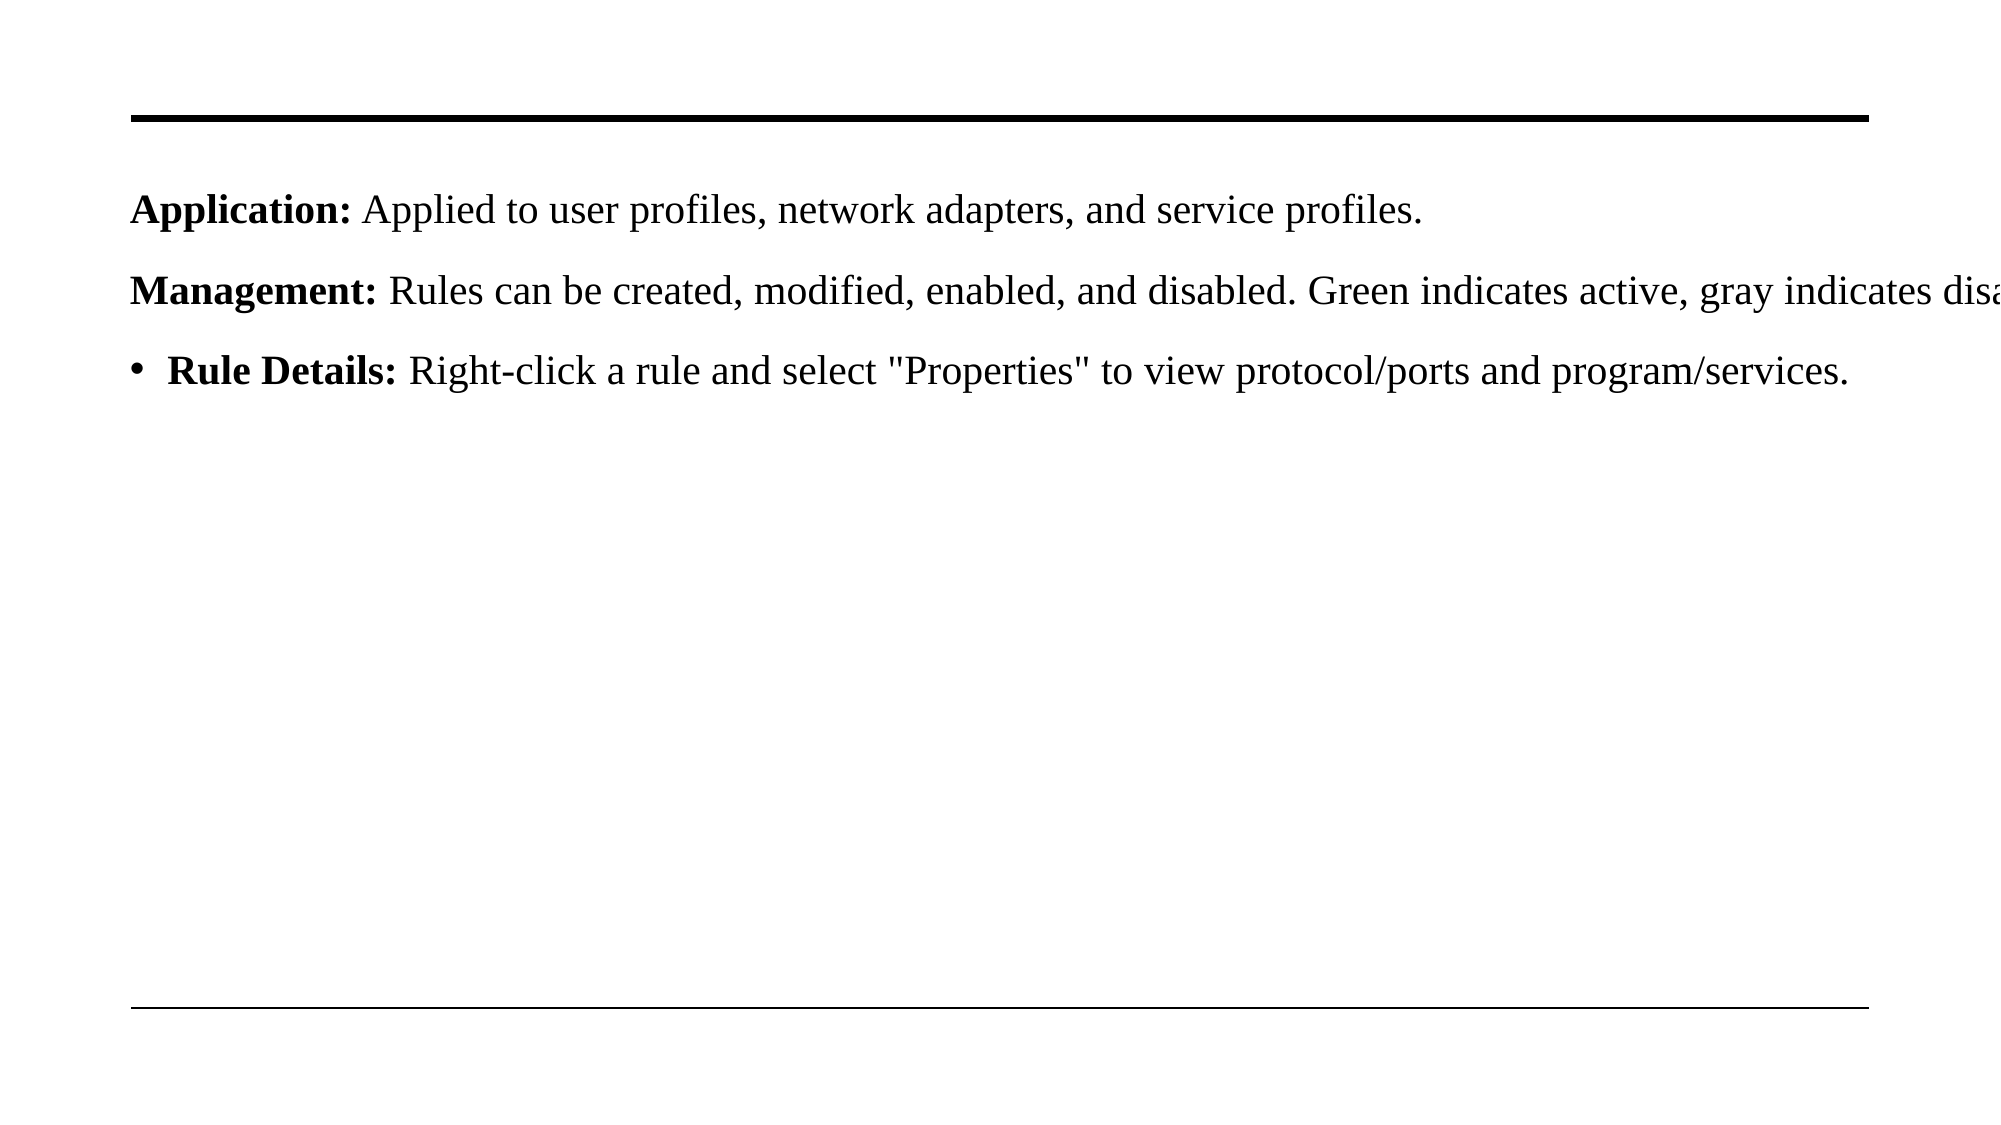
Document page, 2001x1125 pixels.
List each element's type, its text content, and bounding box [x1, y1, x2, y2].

list Application: Applied to user profiles, network adapters, and service profiles. Management: Rules can be created, modified, enabled, and disabled. Green indicates active, gray indicates disabled. Rule Details: Right-click a rule and select "Properties" to view protocol/ports and program/services. [114, 164, 2000, 817]
